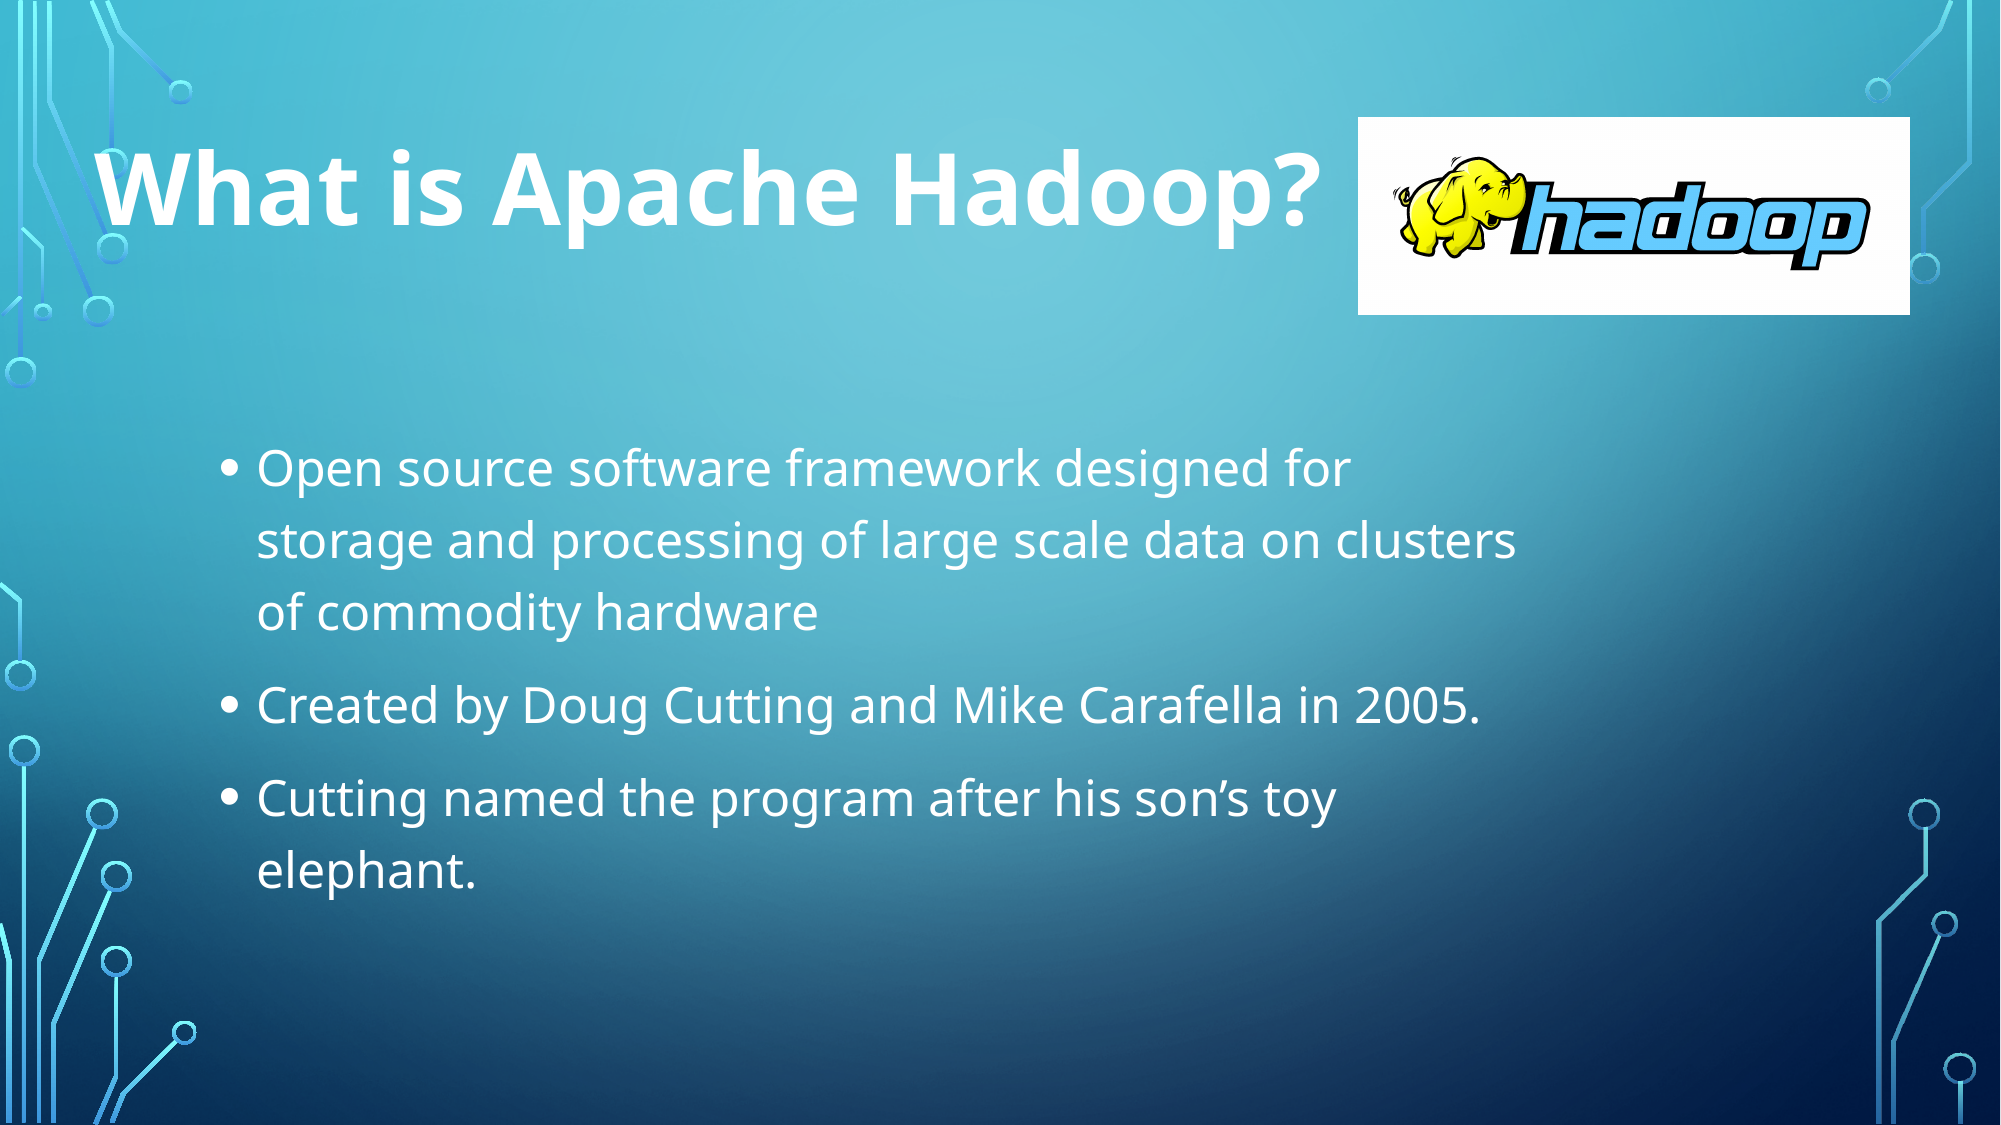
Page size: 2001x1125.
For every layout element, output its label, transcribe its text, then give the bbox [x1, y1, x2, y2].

text_box What is Apache Hadoop? [79, 118, 1339, 253]
picture [1358, 117, 1911, 316]
text_box Open source software framework designed for storage and processing of large scale data on clusters of commodity hardware Created by Doug Cutting and Mike Carafella in 2005. Cutting named the program after his son’s toy elephant. [203, 417, 1554, 1125]
